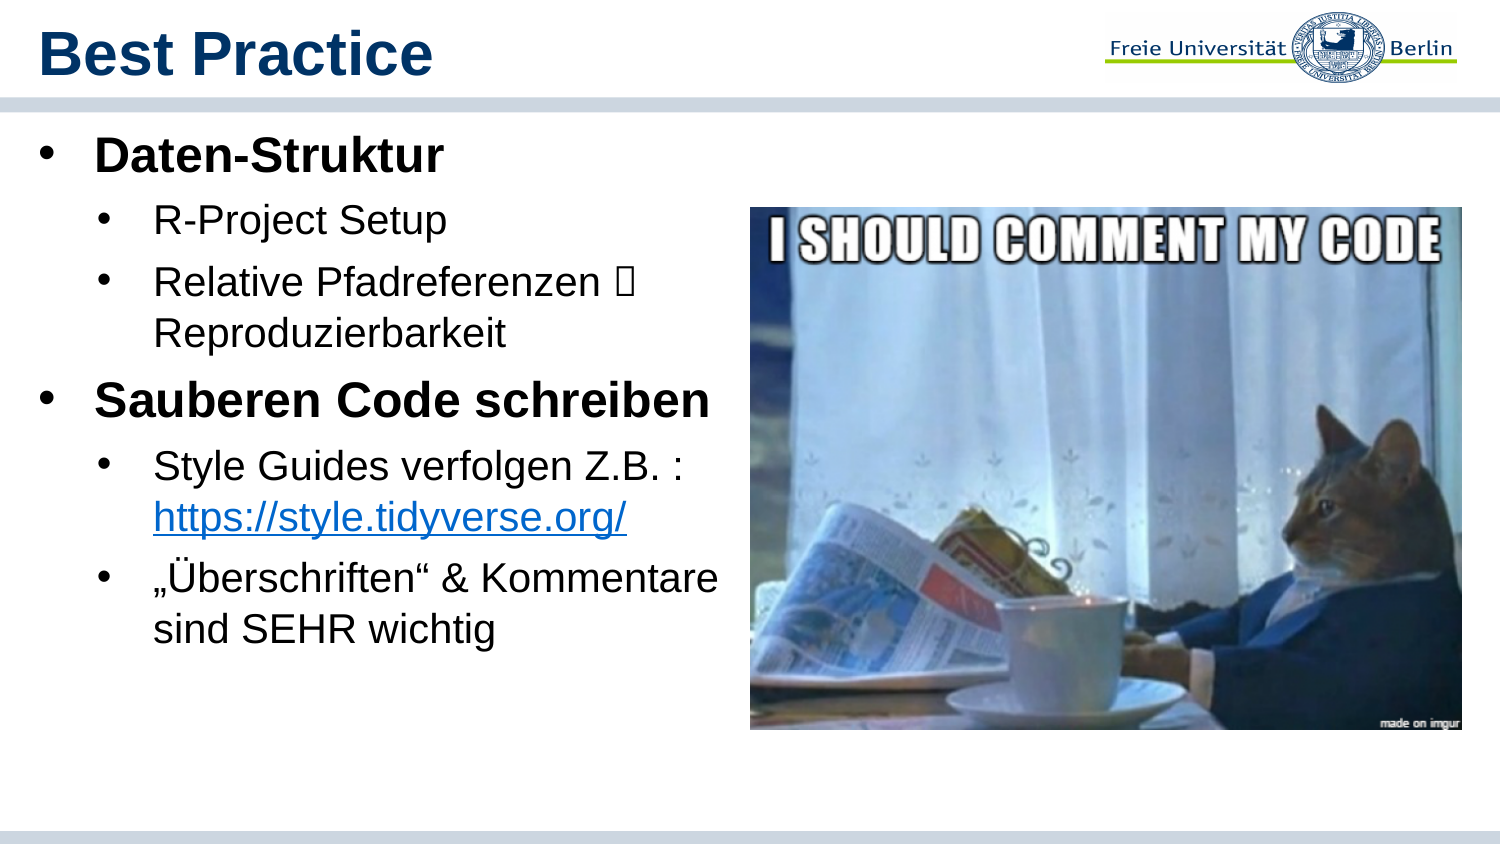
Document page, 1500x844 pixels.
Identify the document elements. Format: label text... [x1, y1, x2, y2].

list Daten-Struktur R-Project Setup Relative Pfadreferenzen  Reproduzierbarkeit Sauberen Code schreiben Style Guides verfolgen Z.B. : https://style.tidyverse.org/ „Überschriften“ & Kommentare sind SEHR wichtig [38, 120, 751, 817]
picture [1105, 12, 1457, 83]
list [749, 206, 1462, 730]
title Best Practice [38, 12, 1098, 83]
